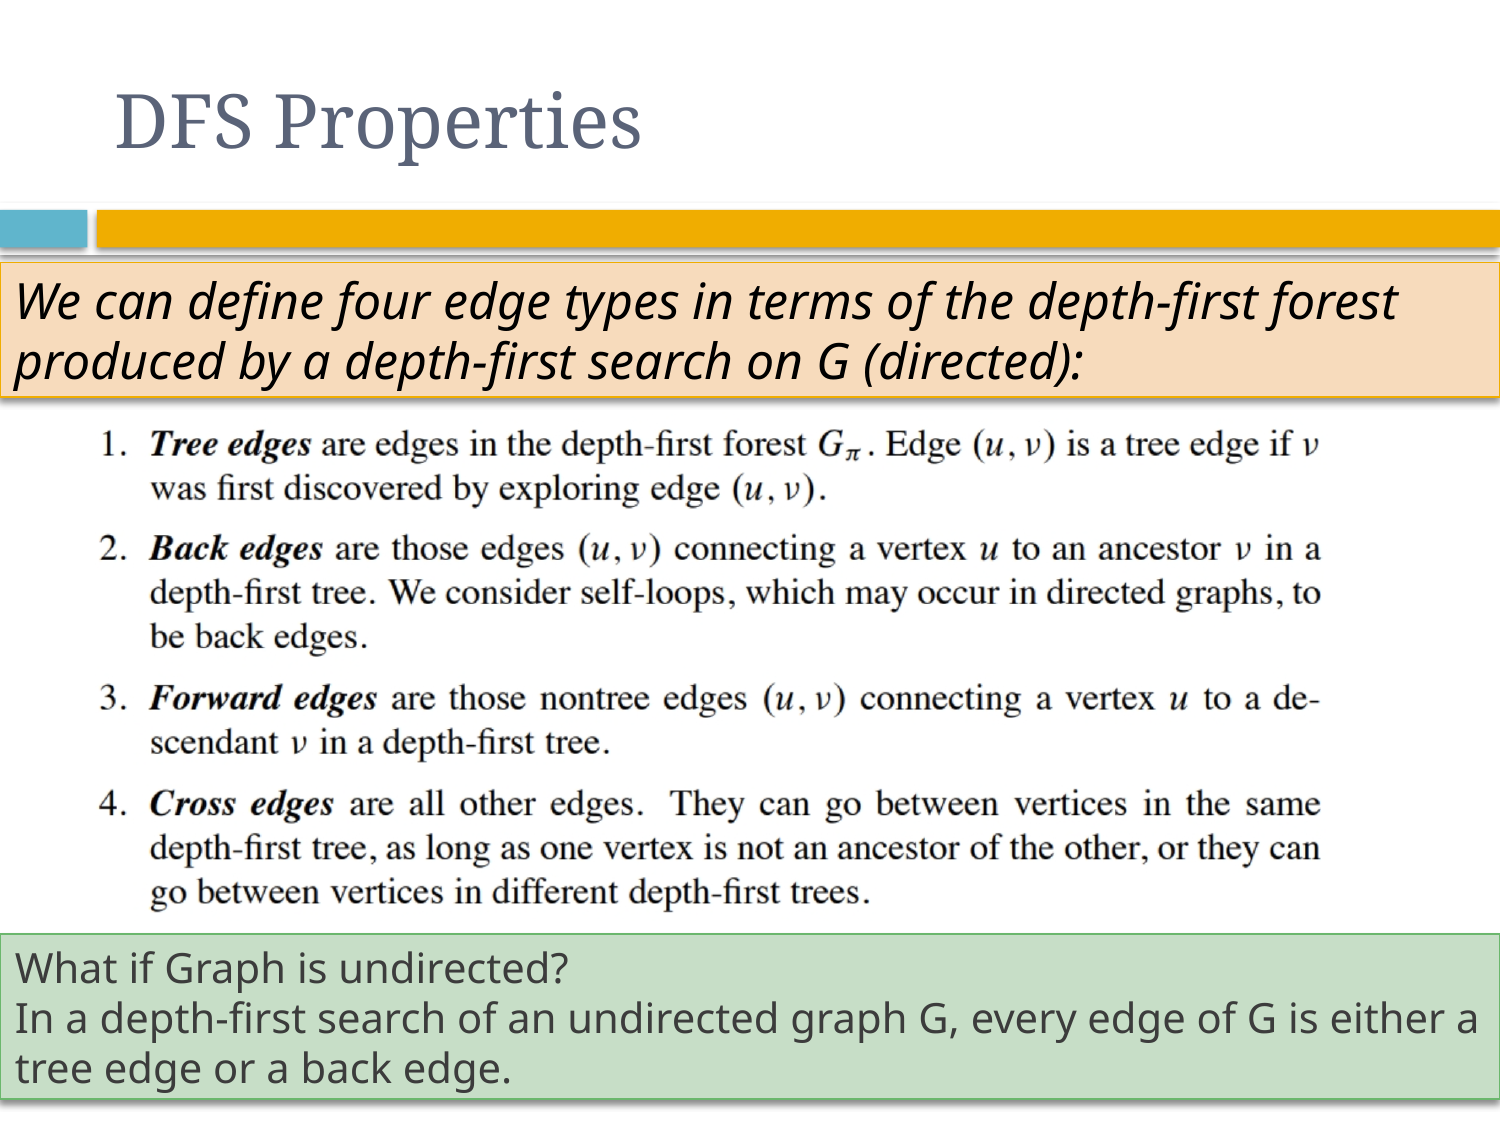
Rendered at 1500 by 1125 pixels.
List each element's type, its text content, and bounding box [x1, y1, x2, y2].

picture [74, 412, 1335, 921]
title DFS Properties [99, 37, 1438, 200]
text_box What if Graph is undirected? In a depth-first search of an undirected graph G, every edge of G is either a tree edge or a back edge. [0, 933, 1500, 1100]
